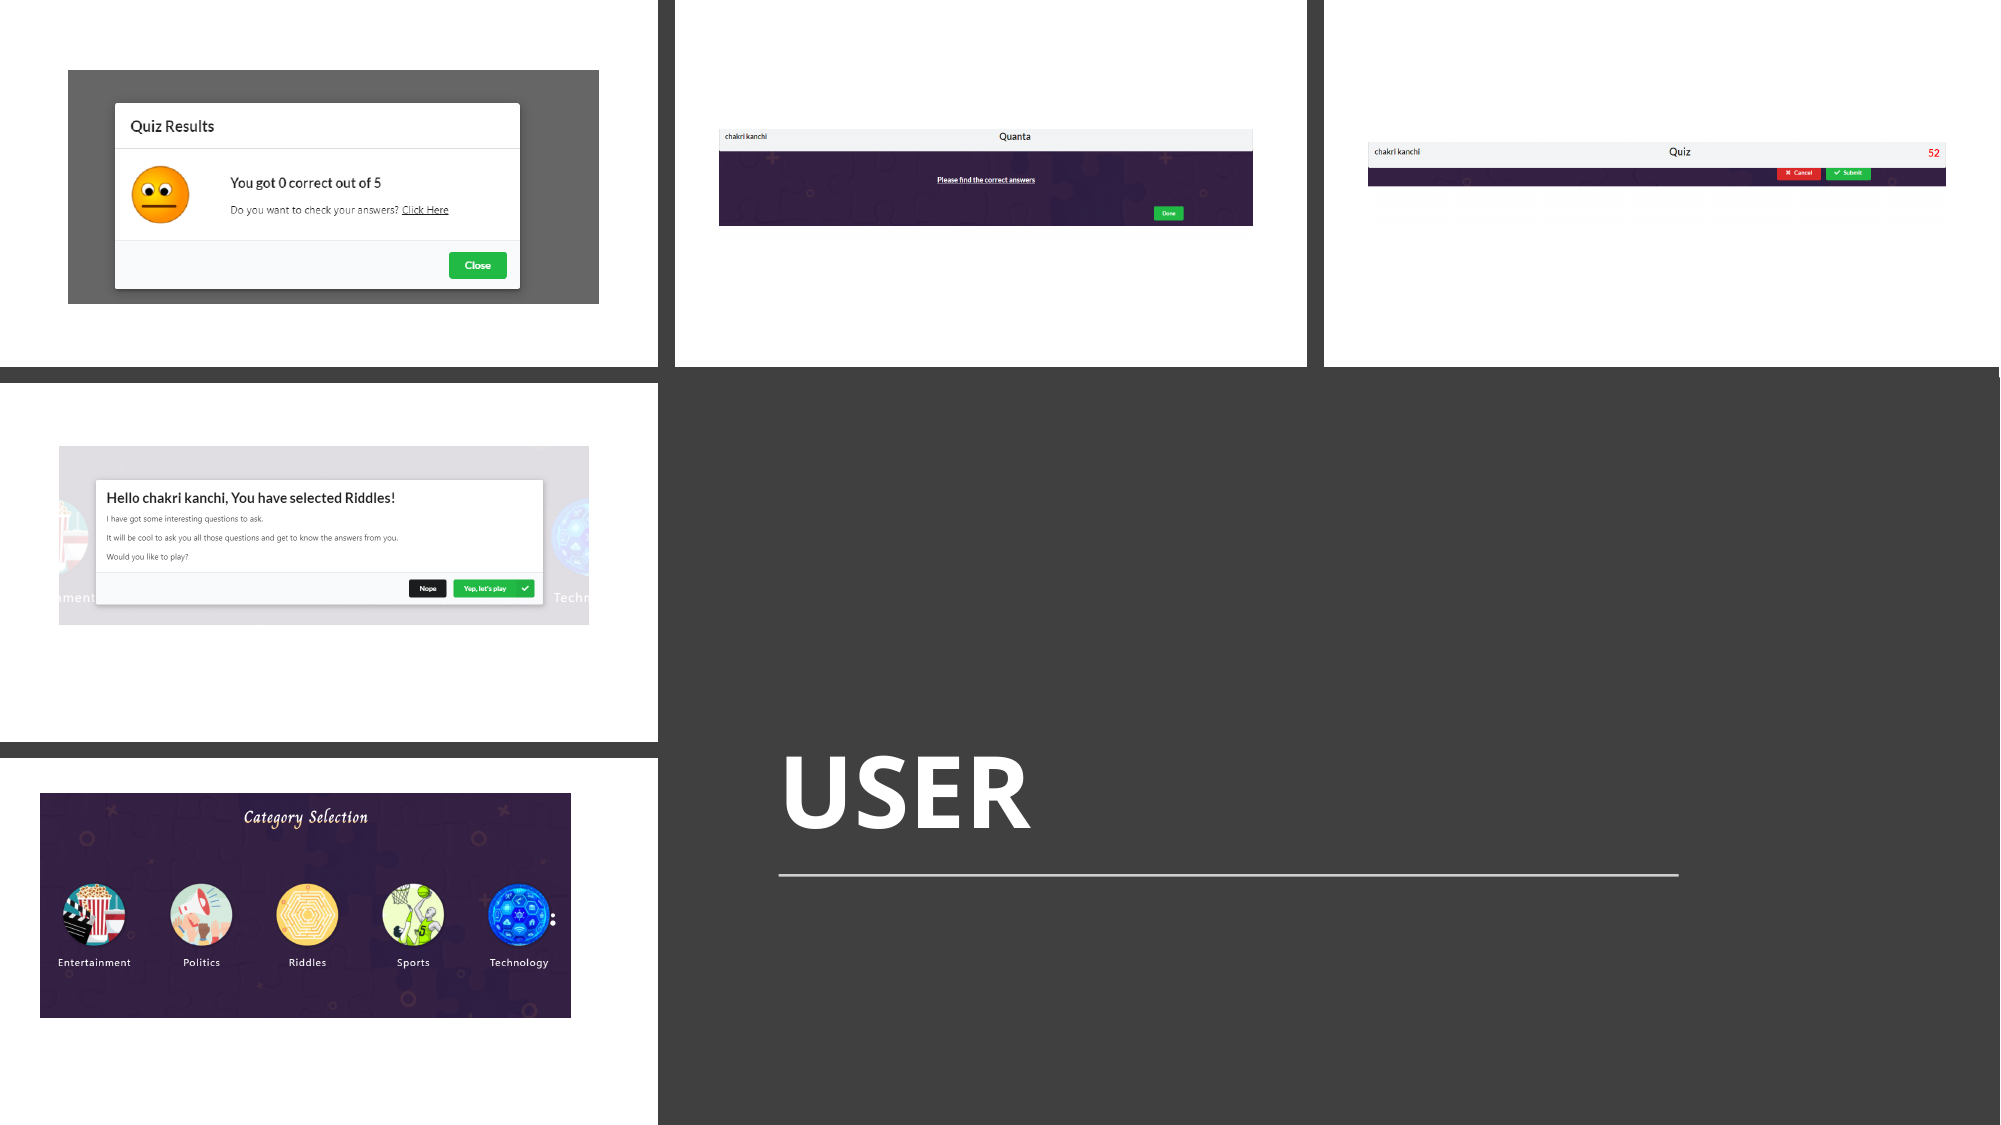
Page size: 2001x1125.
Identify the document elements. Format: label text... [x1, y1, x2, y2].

picture [719, 129, 1253, 238]
picture [68, 70, 599, 304]
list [40, 793, 571, 1018]
picture [1368, 142, 1946, 225]
picture [59, 446, 589, 625]
title USER [763, 478, 1825, 858]
text_box [675, 383, 2000, 1125]
